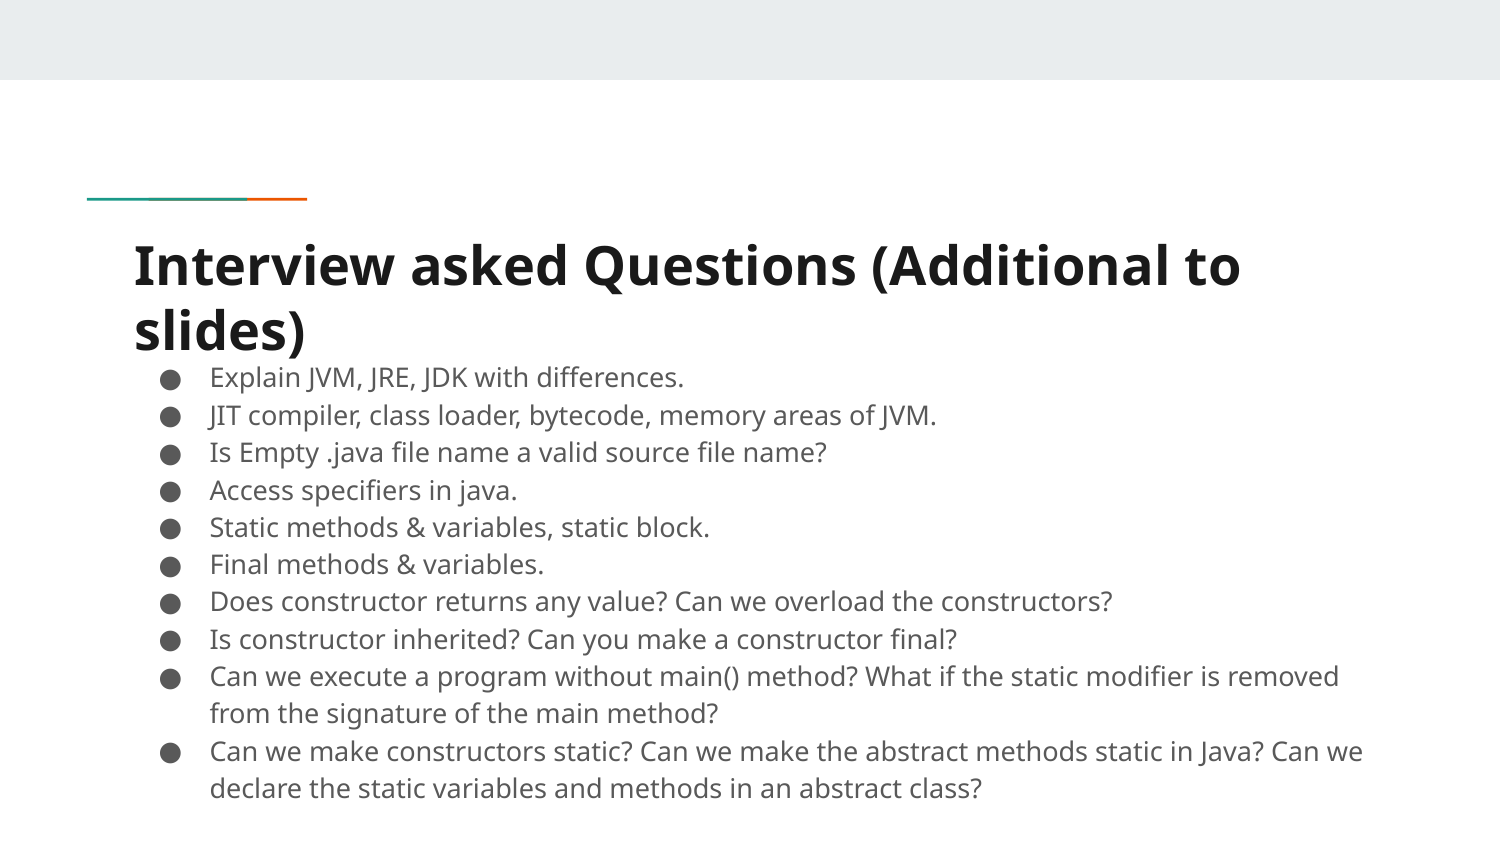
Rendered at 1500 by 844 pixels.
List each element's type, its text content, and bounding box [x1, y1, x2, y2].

list Explain JVM, JRE, JDK with differences. JIT compiler, class loader, bytecode, memory areas of JVM. Is Empty .java file name a valid source file name? Access specifiers in java. Static methods & variables, static block. Final methods & variables. Does constructor returns any value? Can we overload the constructors? Is constructor inherited? Can you make a constructor final? Can we execute a program without main() method? What if the static modifier is removed from the signature of the main method? Can we make constructors static? Can we make the abstract methods static in Java? Can we declare the static variables and methods in an abstract class? [119, 341, 1381, 844]
title Interview asked Questions (Additional to slides) [119, 216, 1399, 305]
